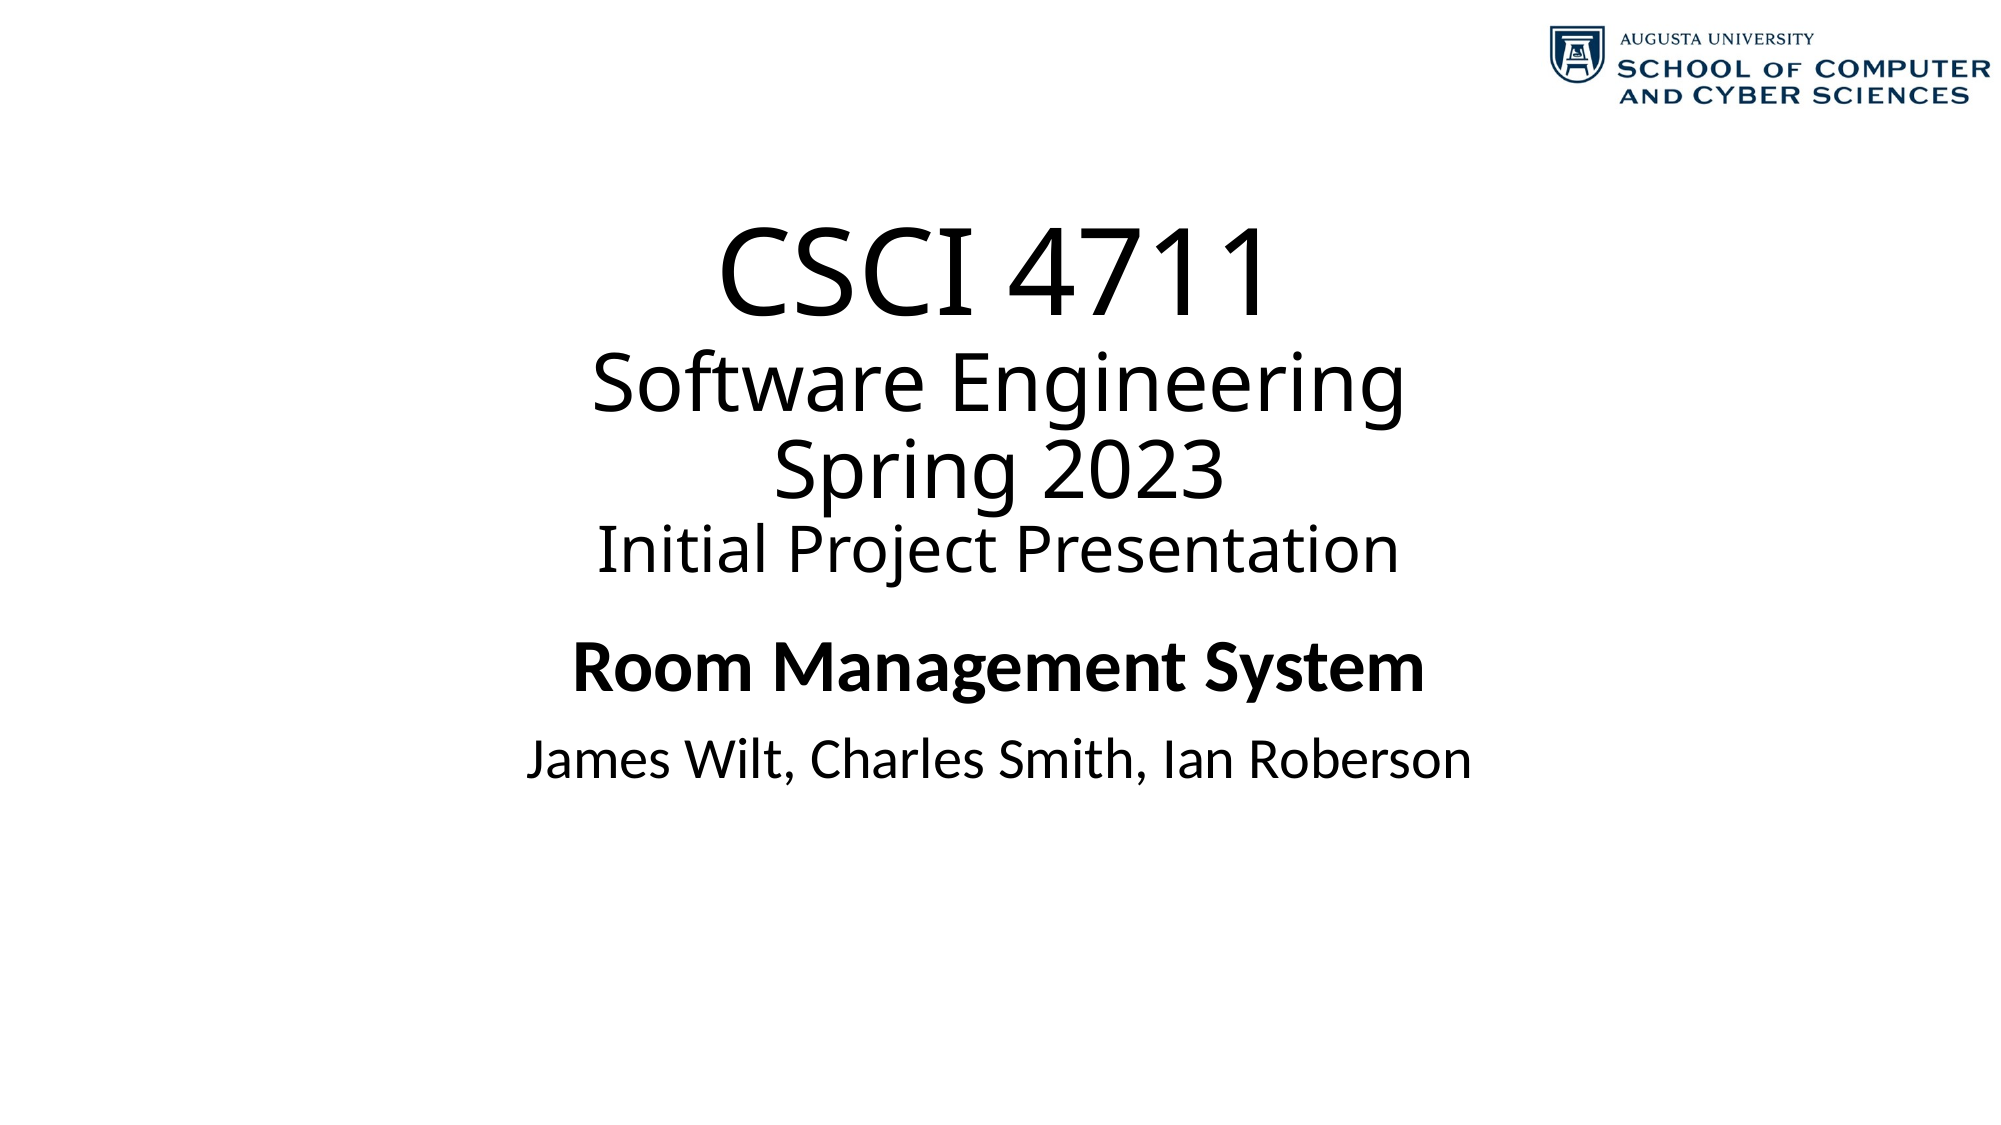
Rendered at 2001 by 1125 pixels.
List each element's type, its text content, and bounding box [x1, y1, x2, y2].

picture [1541, 3, 1997, 125]
subtitle Room Management System James Wilt, Charles Smith, Ian Roberson [249, 618, 1750, 891]
title CSCI 4711 Software Engineering Spring 2023 Initial Project Presentation [249, 201, 1750, 594]
